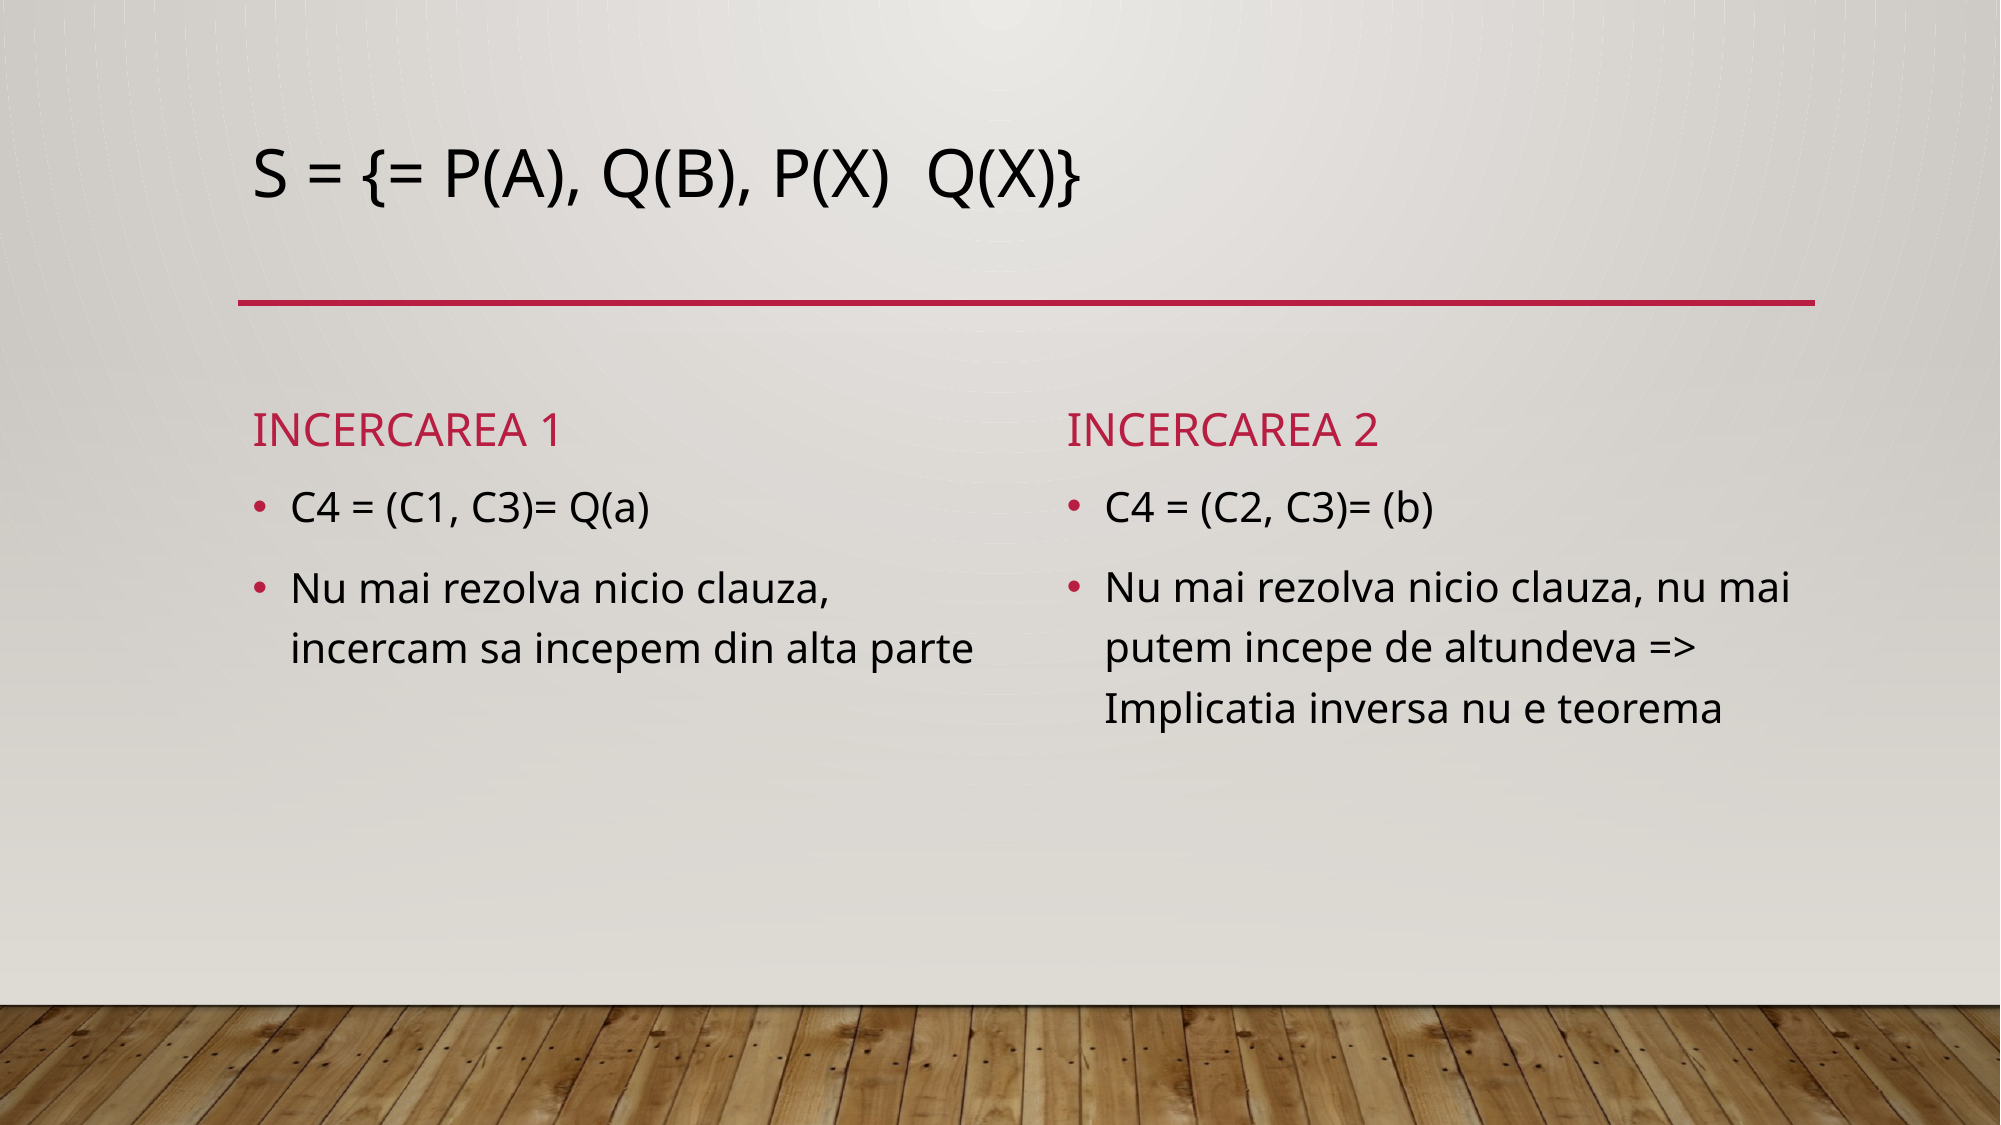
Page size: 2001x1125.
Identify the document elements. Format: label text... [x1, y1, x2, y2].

list Incercarea 2 [1051, 331, 1814, 464]
picture [0, 1005, 2000, 1125]
list Incercarea 1 [237, 331, 1000, 463]
